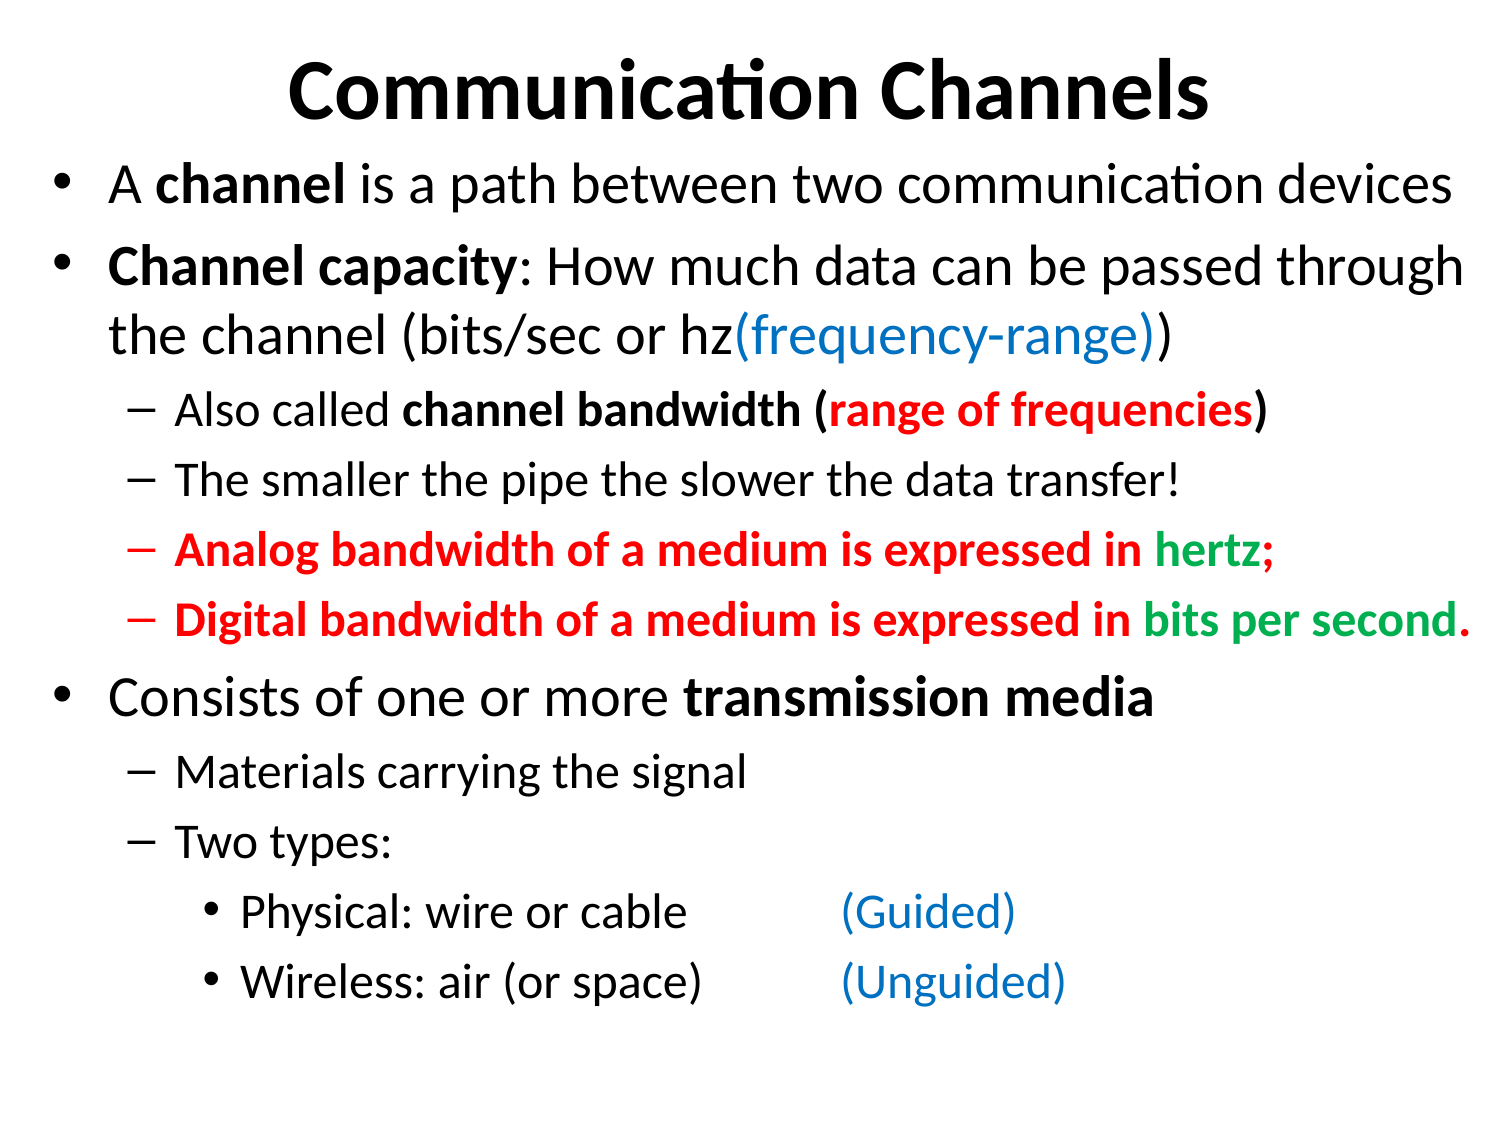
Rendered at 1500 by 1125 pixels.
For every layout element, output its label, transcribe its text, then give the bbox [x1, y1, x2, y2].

list A channel is a path between two communication devices Channel capacity: How much data can be passed through the channel (bits/sec or hz(frequency-range)) Also called channel bandwidth (range of frequencies) The smaller the pipe the slower the data transfer! Analog bandwidth of a medium is expressed in hertz; Digital bandwidth of a medium is expressed in bits per second. Consists of one or more transmission media Materials carrying the signal Two types: Physical: wire or cable (Guided) Wireless: air (or space) (Unguided) [37, 137, 1500, 988]
title Communication Channels [75, 24, 1425, 137]
